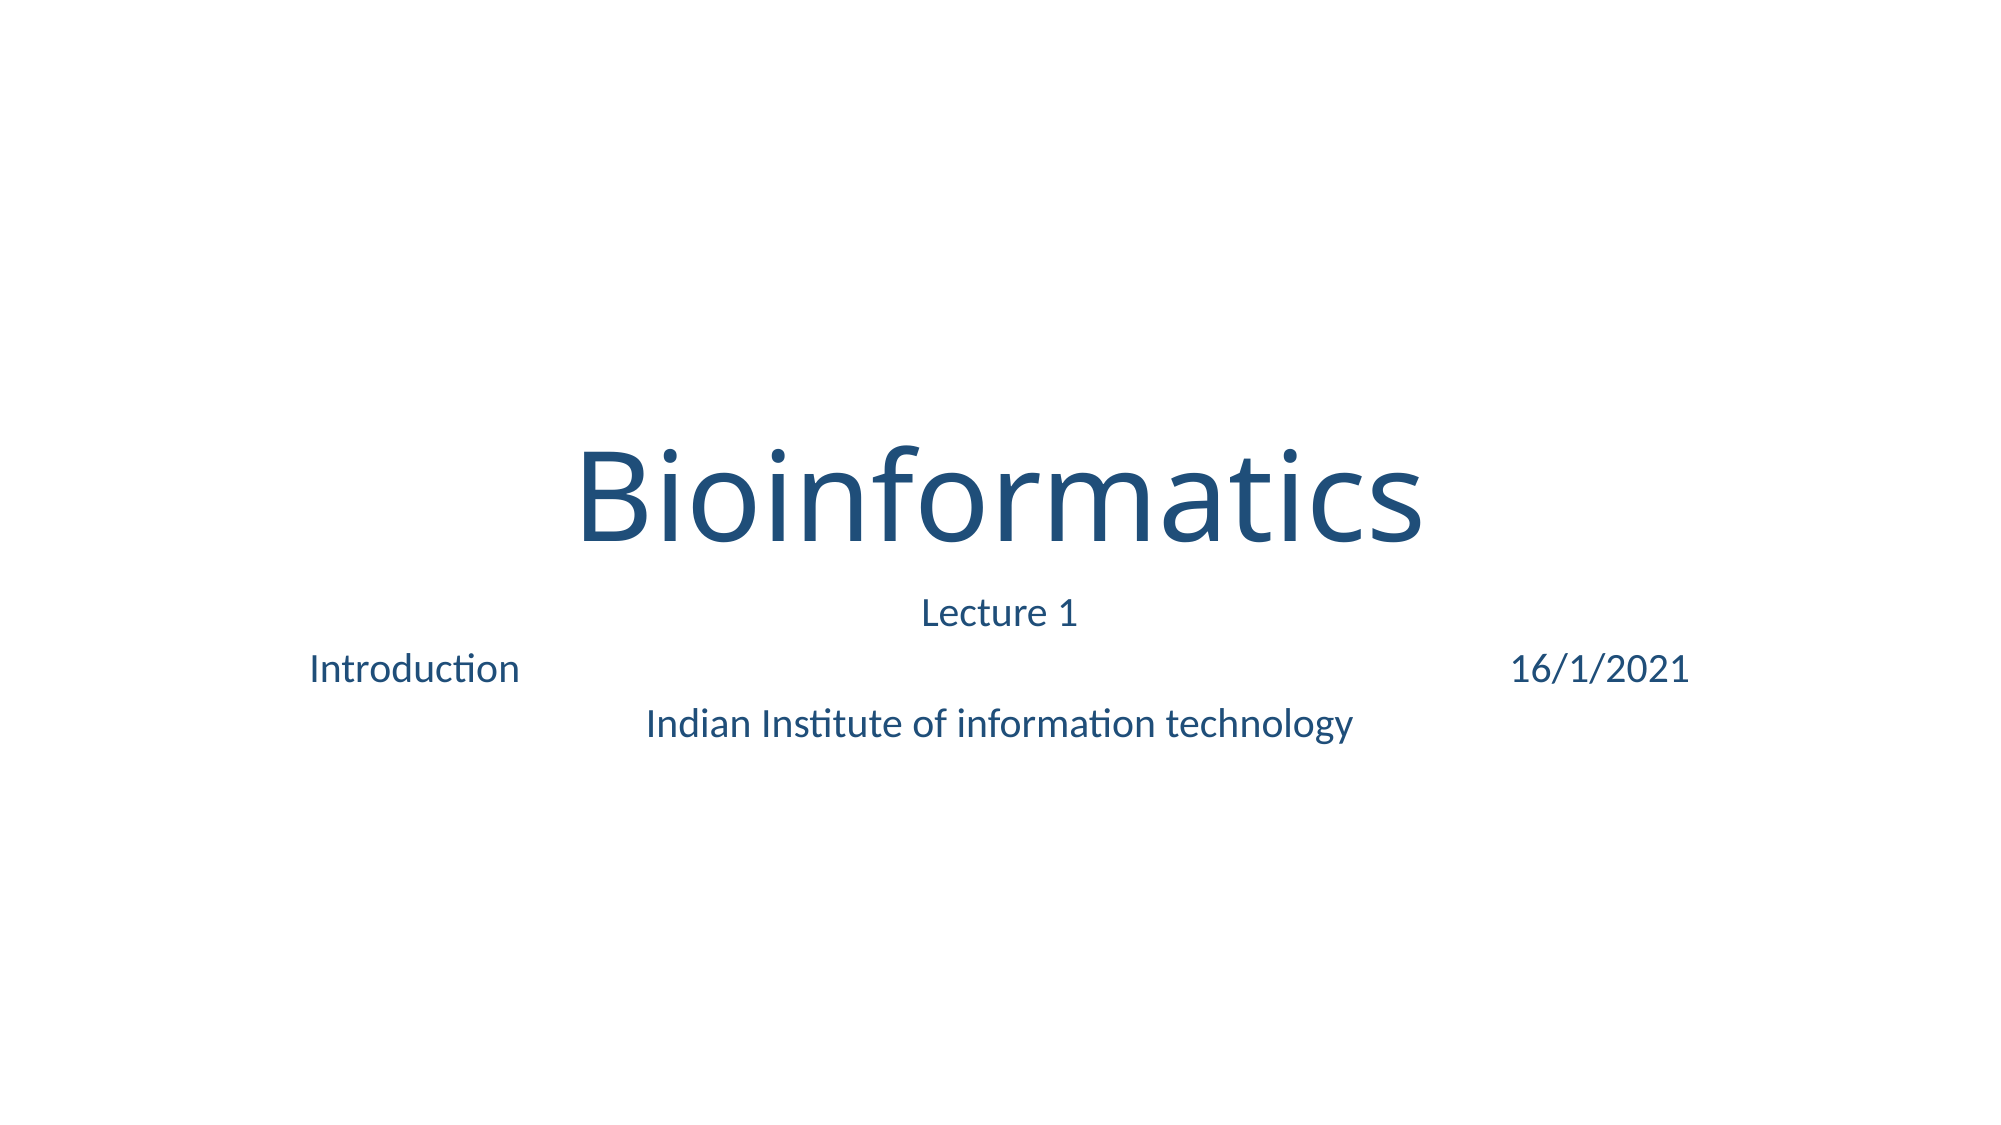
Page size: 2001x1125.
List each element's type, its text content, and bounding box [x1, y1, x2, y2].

title Bioinformatics [249, 184, 1750, 576]
subtitle Lecture 1 Introduction 16/1/2021 Indian Institute of information technology [249, 590, 1750, 863]
